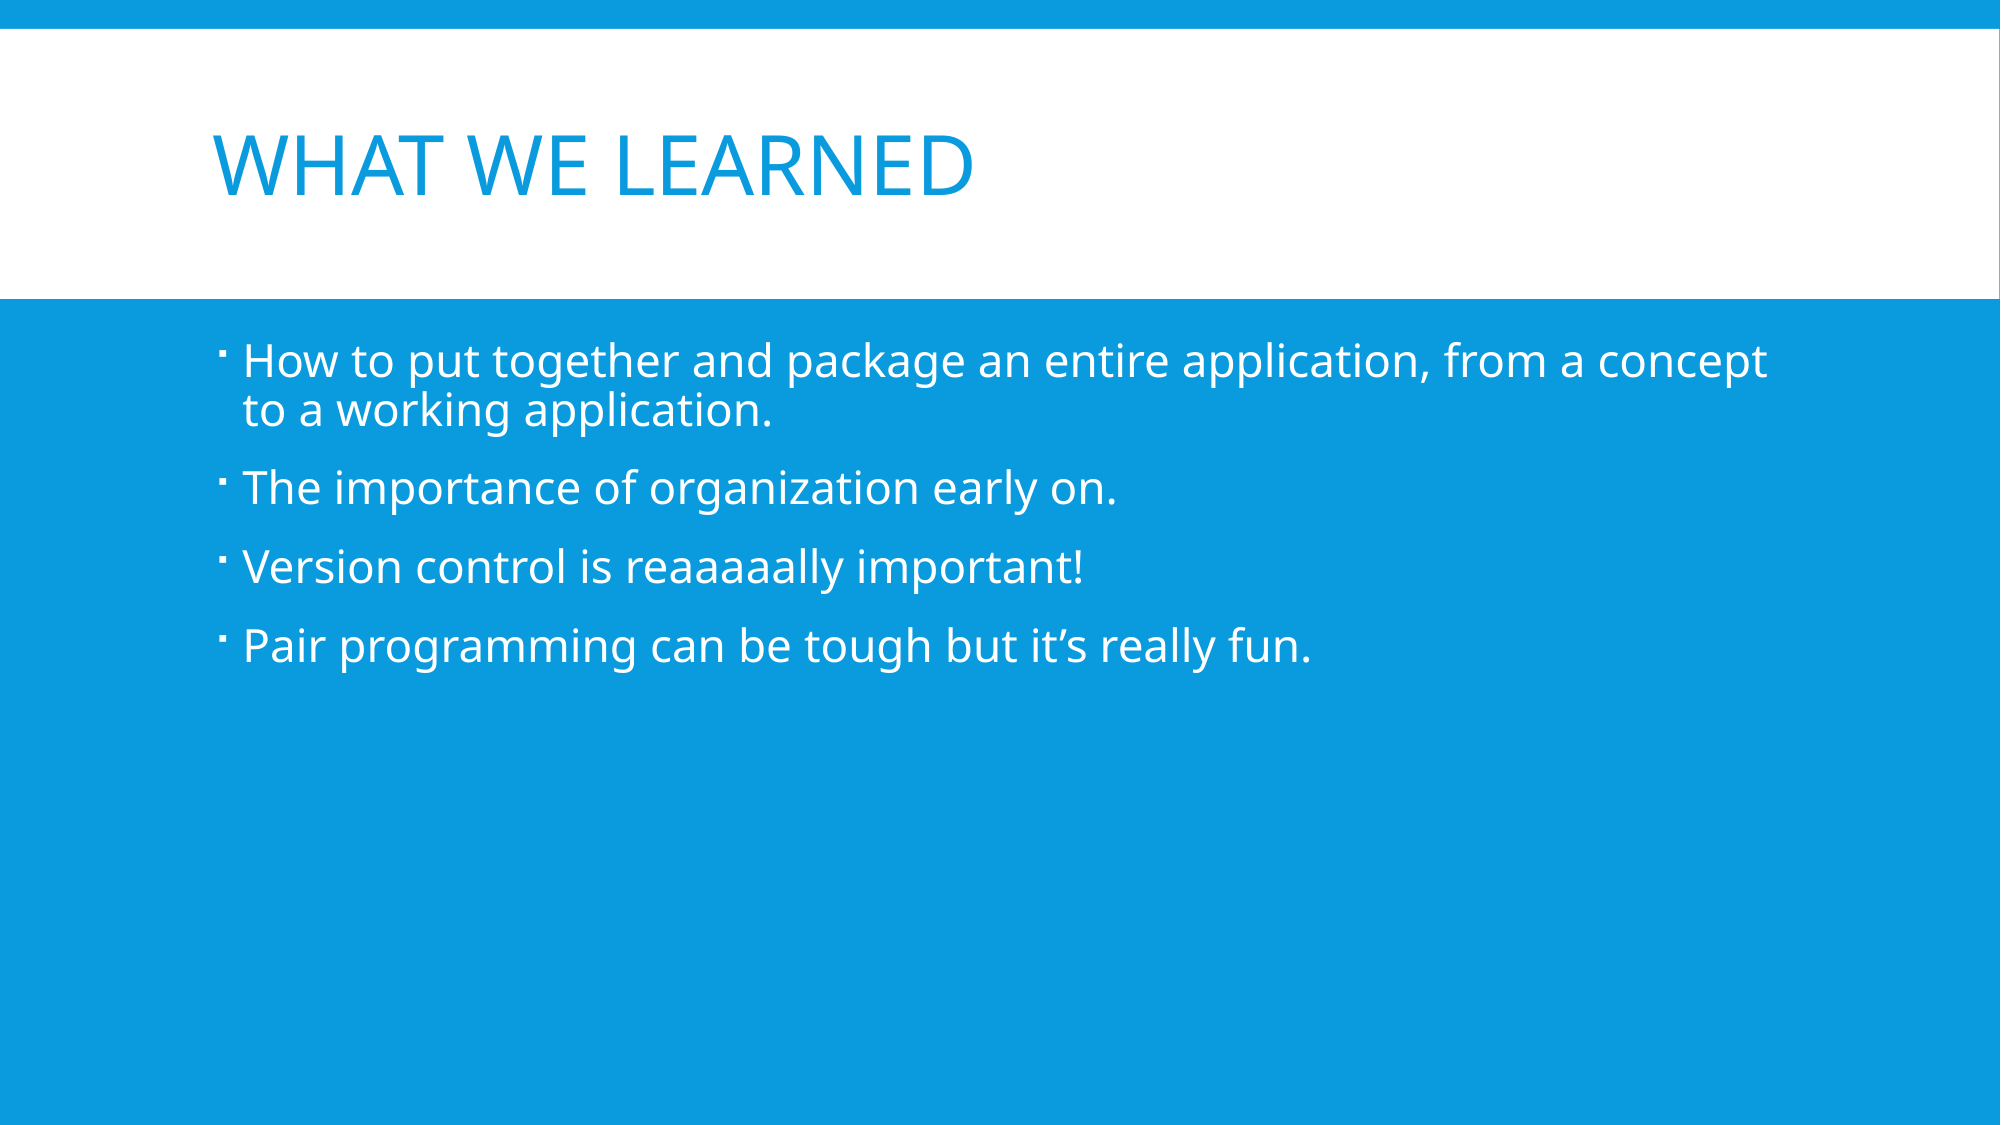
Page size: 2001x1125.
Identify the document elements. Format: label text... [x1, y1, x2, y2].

title What we learned [197, 46, 1803, 295]
list How to put together and package an entire application, from a concept to a working application. The importance of organization early on. Version control is reaaaaally important! Pair programming can be tough but it’s really fun. [197, 329, 1803, 1020]
